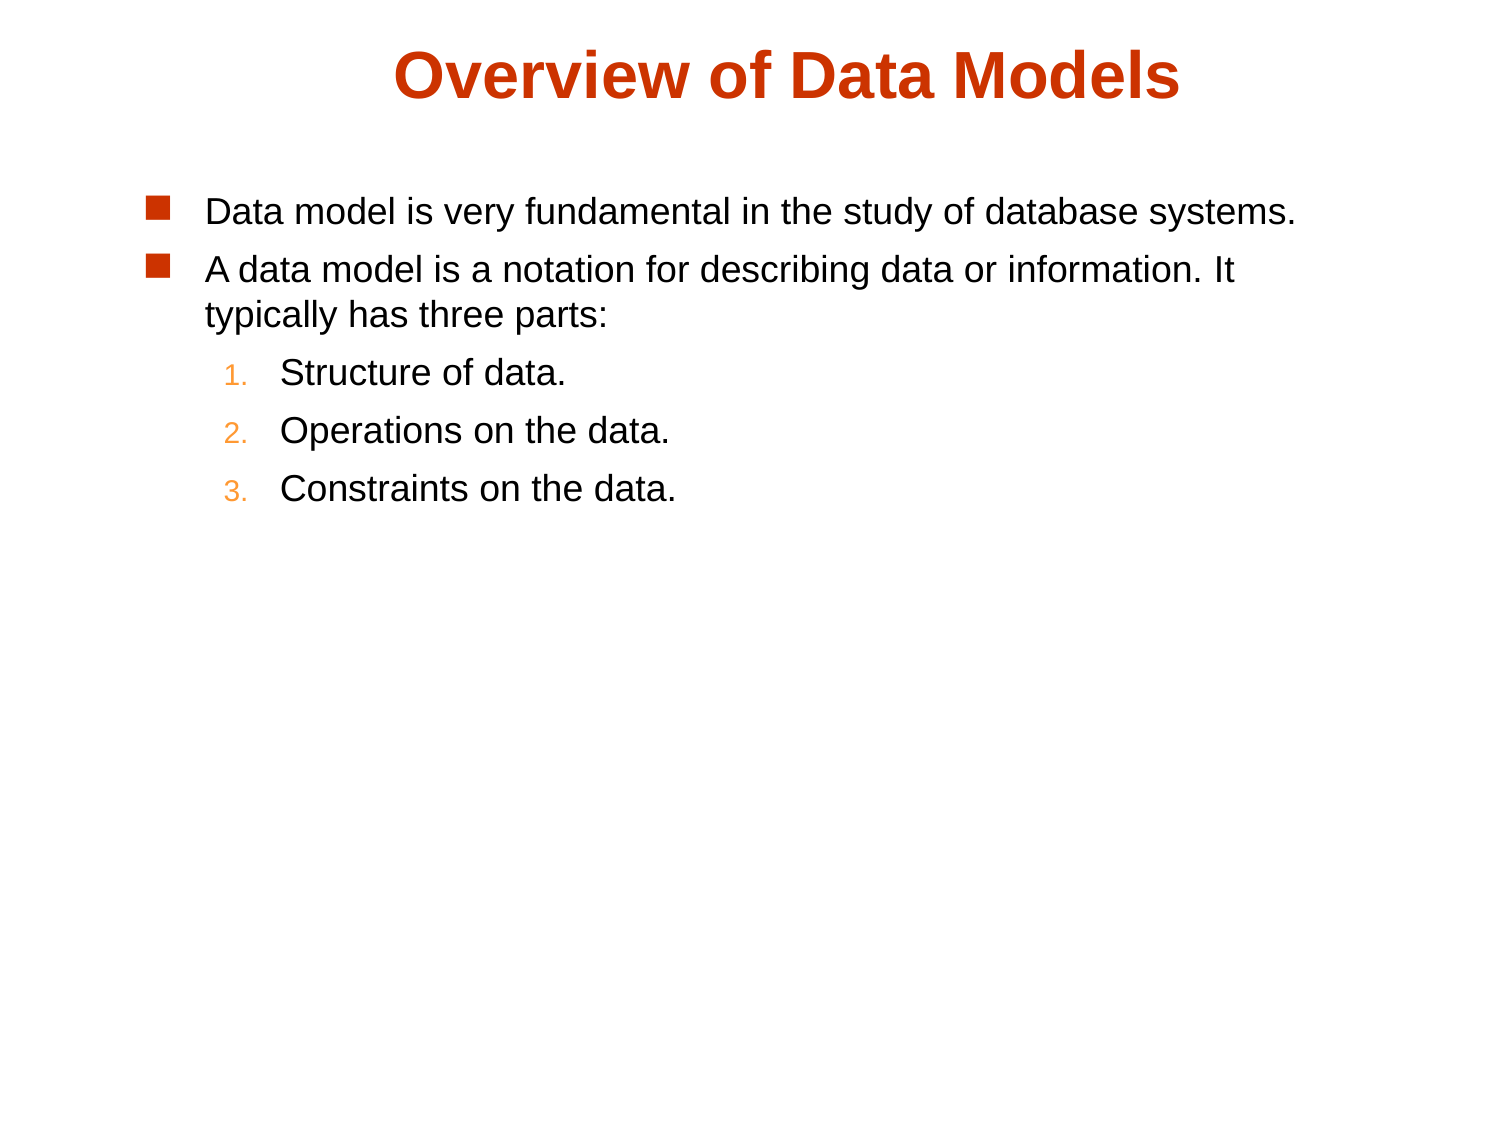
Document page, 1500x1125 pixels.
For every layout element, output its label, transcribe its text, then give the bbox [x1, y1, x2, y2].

title Overview of Data Models [125, 18, 1452, 120]
list Data model is very fundamental in the study of database systems. A data model is a notation for describing data or information. It typically has three parts: Structure of data. Operations on the data. Constraints on the data. [133, 179, 1391, 984]
